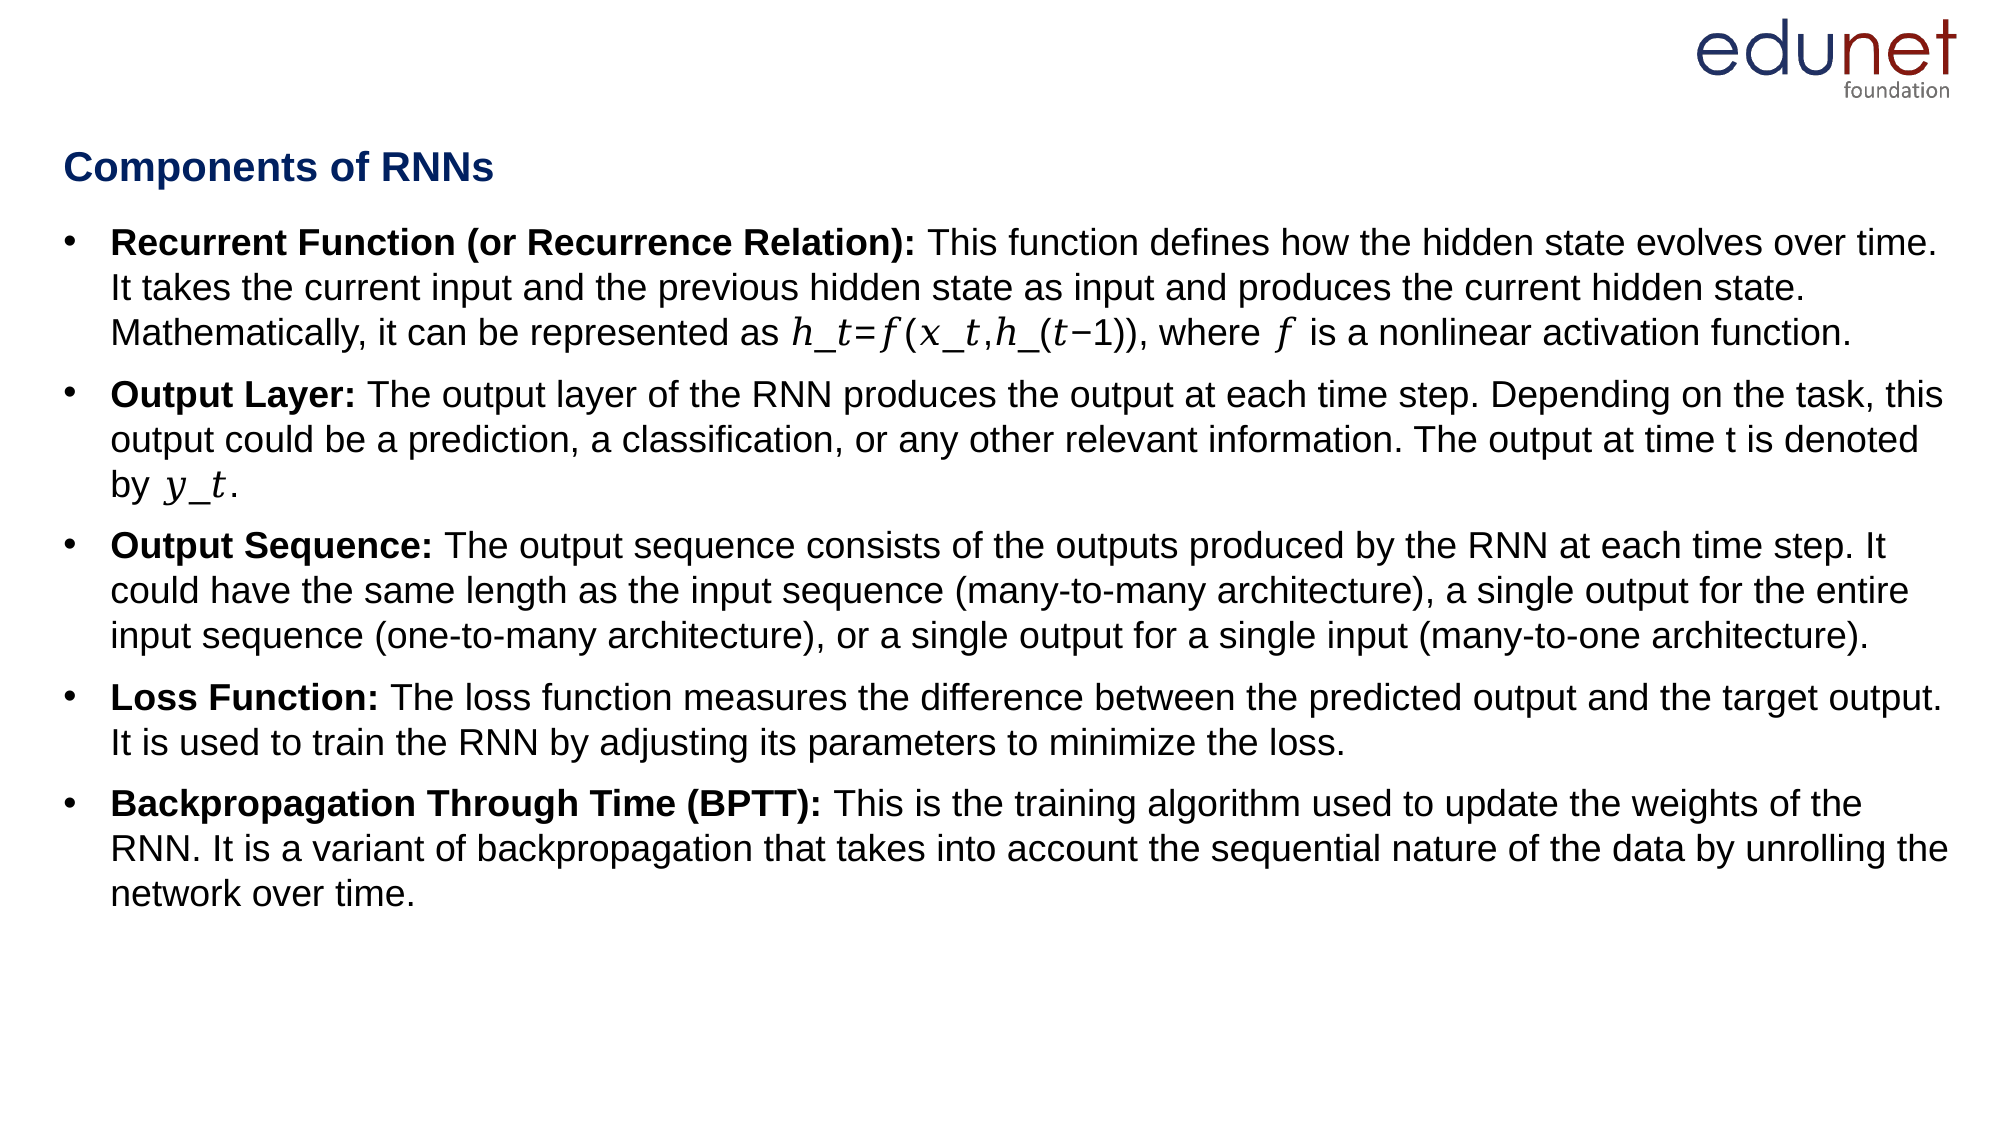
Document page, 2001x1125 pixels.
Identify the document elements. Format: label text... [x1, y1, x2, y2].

title Components of RNNs [48, 124, 1981, 190]
picture [1691, 15, 1959, 103]
list Recurrent Function (or Recurrence Relation): This function defines how the hidden state evolves over time. It takes the current input and the previous hidden state as input and produces the current hidden state. Mathematically, it can be represented as ℎ_𝑡=𝑓(𝑥_𝑡,ℎ_(𝑡−1)), where 𝑓 is a nonlinear activation function. Output Layer: The output layer of the RNN produces the output at each time step. Depending on the task, this output could be a prediction, a classification, or any other relevant information. The output at time t is denoted by 𝑦_𝑡. Output Sequence: The output sequence consists of the outputs produced by the RNN at each time step. It could have the same length as the input sequence (many-to-many architecture), a single output for the entire input sequence (one-to-many architecture), or a single output for a single input (many-to-one architecture). Loss Function: The loss function measures the difference between the predicted output and the target output. It is used to train the RNN by adjusting its parameters to minimize the loss. Backpropagation Through Time (BPTT): This is the training algorithm used to update the weights of the RNN. It is a variant of backpropagation that takes into account the sequential nature of the data by unrolling the network over time. [48, 202, 1970, 832]
